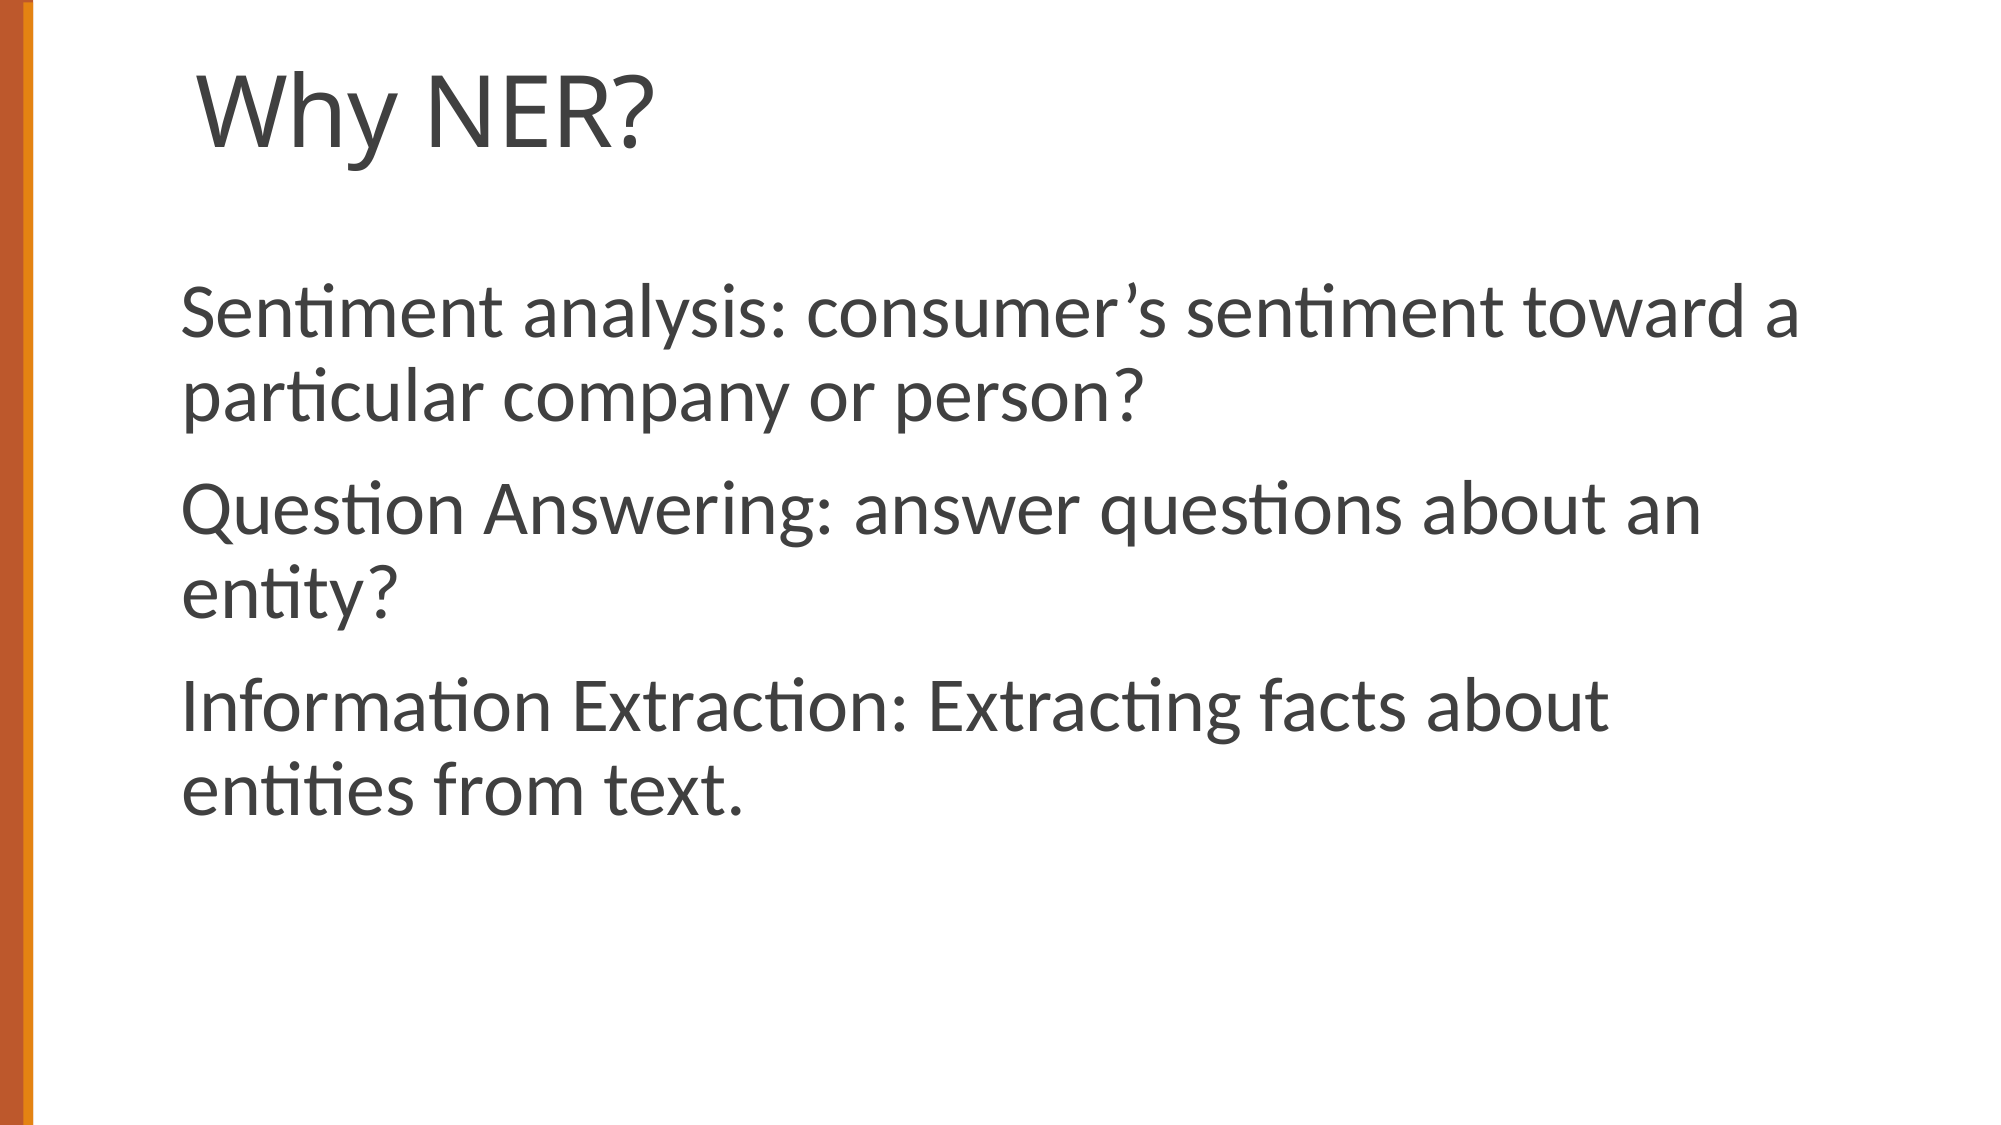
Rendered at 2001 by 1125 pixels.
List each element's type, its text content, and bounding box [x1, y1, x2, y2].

title Why NER? [180, 26, 1830, 175]
list Sentiment analysis: consumer’s sentiment toward a particular company or person? Question Answering: answer questions about an entity? Information Extraction: Extracting facts about entities from text. [180, 262, 1830, 1013]
